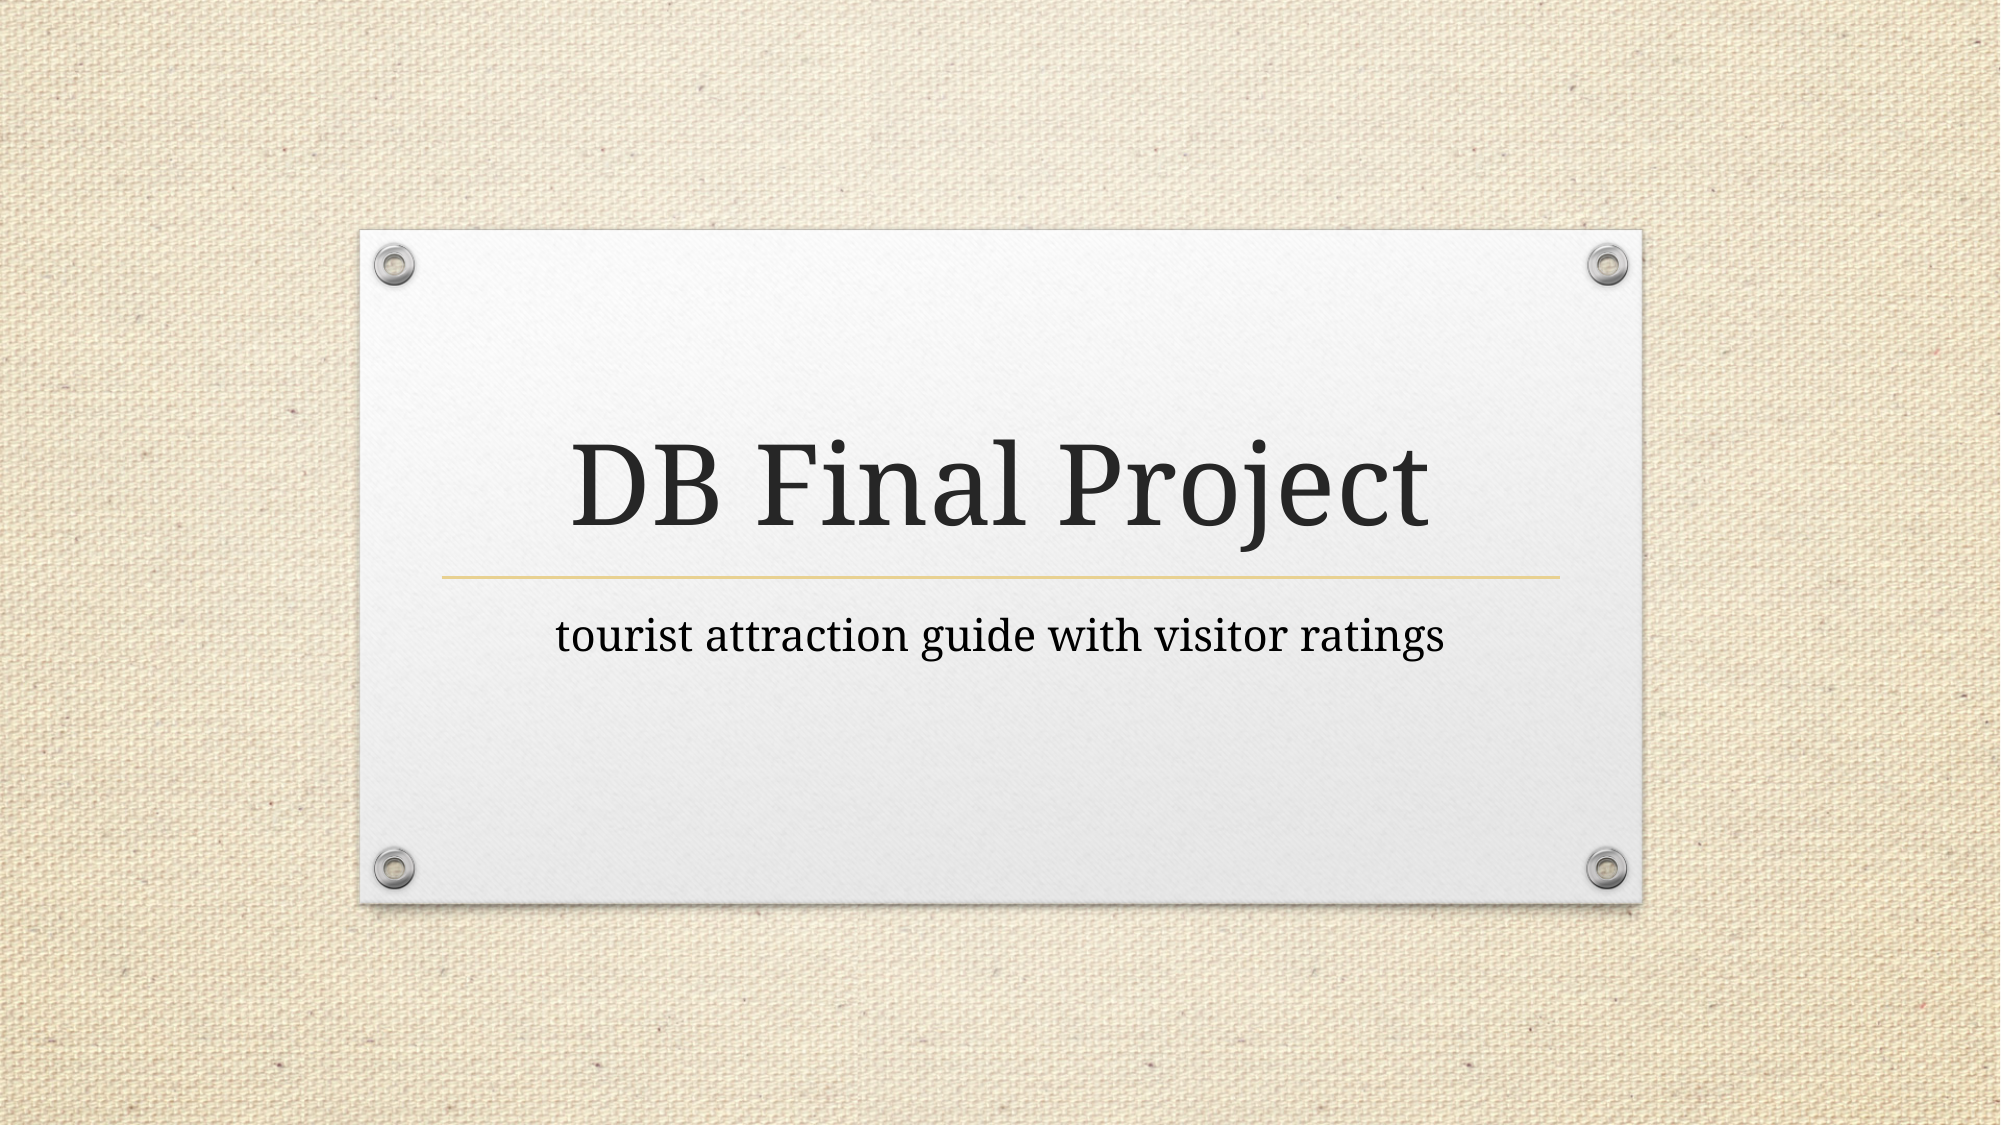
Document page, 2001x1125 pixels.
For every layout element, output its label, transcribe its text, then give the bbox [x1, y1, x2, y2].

subtitle tourist attraction guide with visitor ratings [441, 600, 1560, 817]
picture [0, 0, 2001, 1125]
title DB Final Project [441, 306, 1560, 556]
